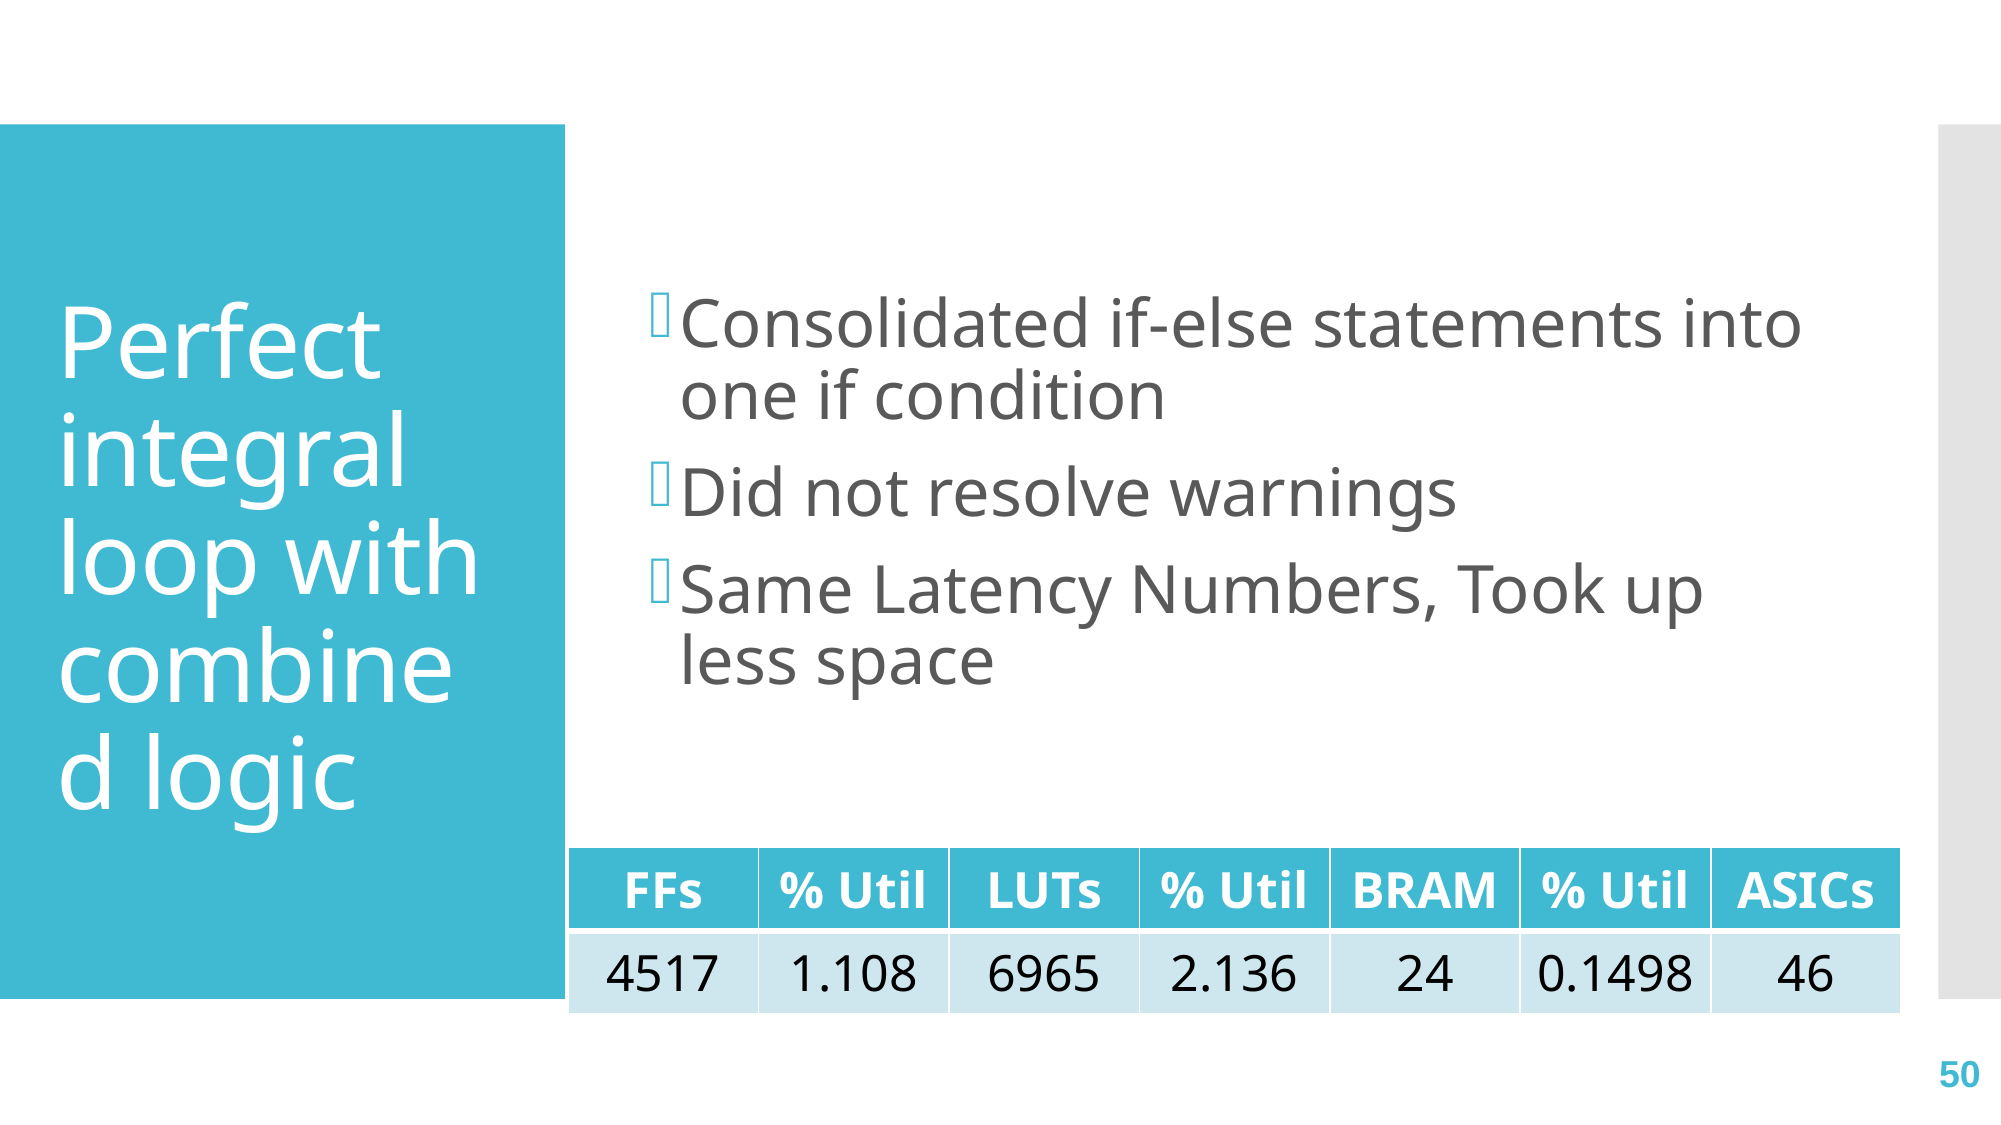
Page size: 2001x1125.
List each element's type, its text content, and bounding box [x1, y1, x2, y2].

table_cell 46 [1712, 934, 1900, 1013]
title Perfect integral loop with combined logic [41, 184, 525, 940]
table_cell 2.136 [1140, 934, 1329, 1013]
table_header LUTs [950, 848, 1139, 928]
slide_number 50 [1744, 1042, 1996, 1103]
table_cell 6965 [950, 934, 1139, 1013]
table_header ASICs [1712, 848, 1900, 928]
table_header % Util [759, 848, 948, 928]
table_header % Util [1521, 848, 1710, 928]
table_cell 4517 [569, 934, 758, 1013]
table_header % Util [1140, 848, 1329, 928]
table_cell 1.108 [759, 934, 948, 1013]
table_header FFs [569, 848, 758, 928]
list Consolidated if-else statements into one if condition Did not resolve warnings Same Latency Numbers, Took up less space [634, 141, 1835, 847]
table_header BRAM [1331, 848, 1519, 928]
table_cell 24 [1331, 934, 1519, 1013]
table_cell 0.1498 [1521, 934, 1710, 1013]
